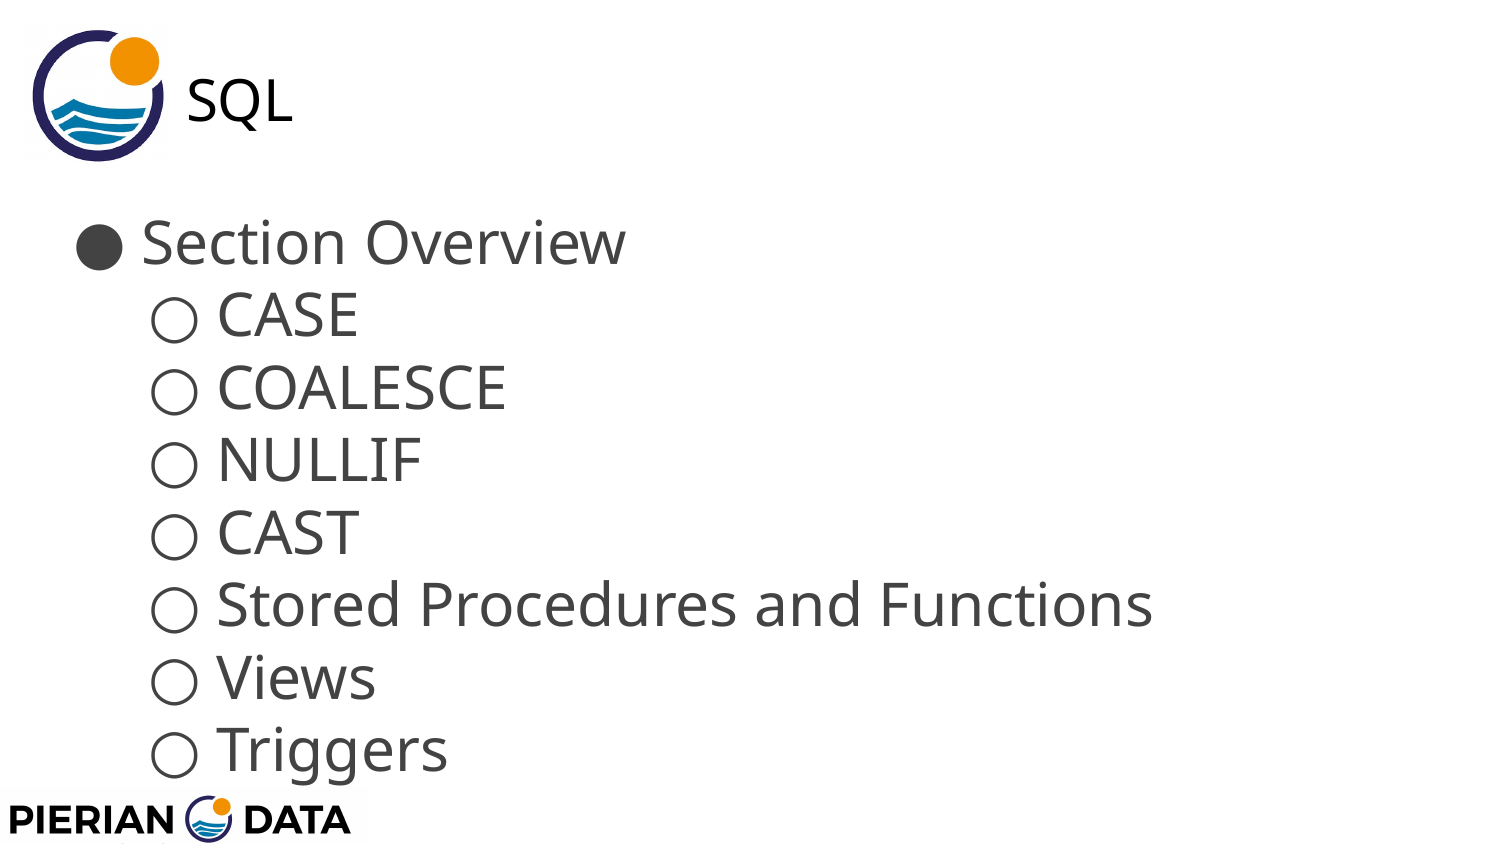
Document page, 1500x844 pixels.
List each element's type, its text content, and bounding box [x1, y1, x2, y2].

list Section Overview CASE COALESCE NULLIF CAST Stored Procedures and Functions Views Triggers [51, 189, 1476, 750]
picture [24, 24, 172, 167]
title SQL [176, 48, 1449, 143]
picture [0, 787, 368, 844]
